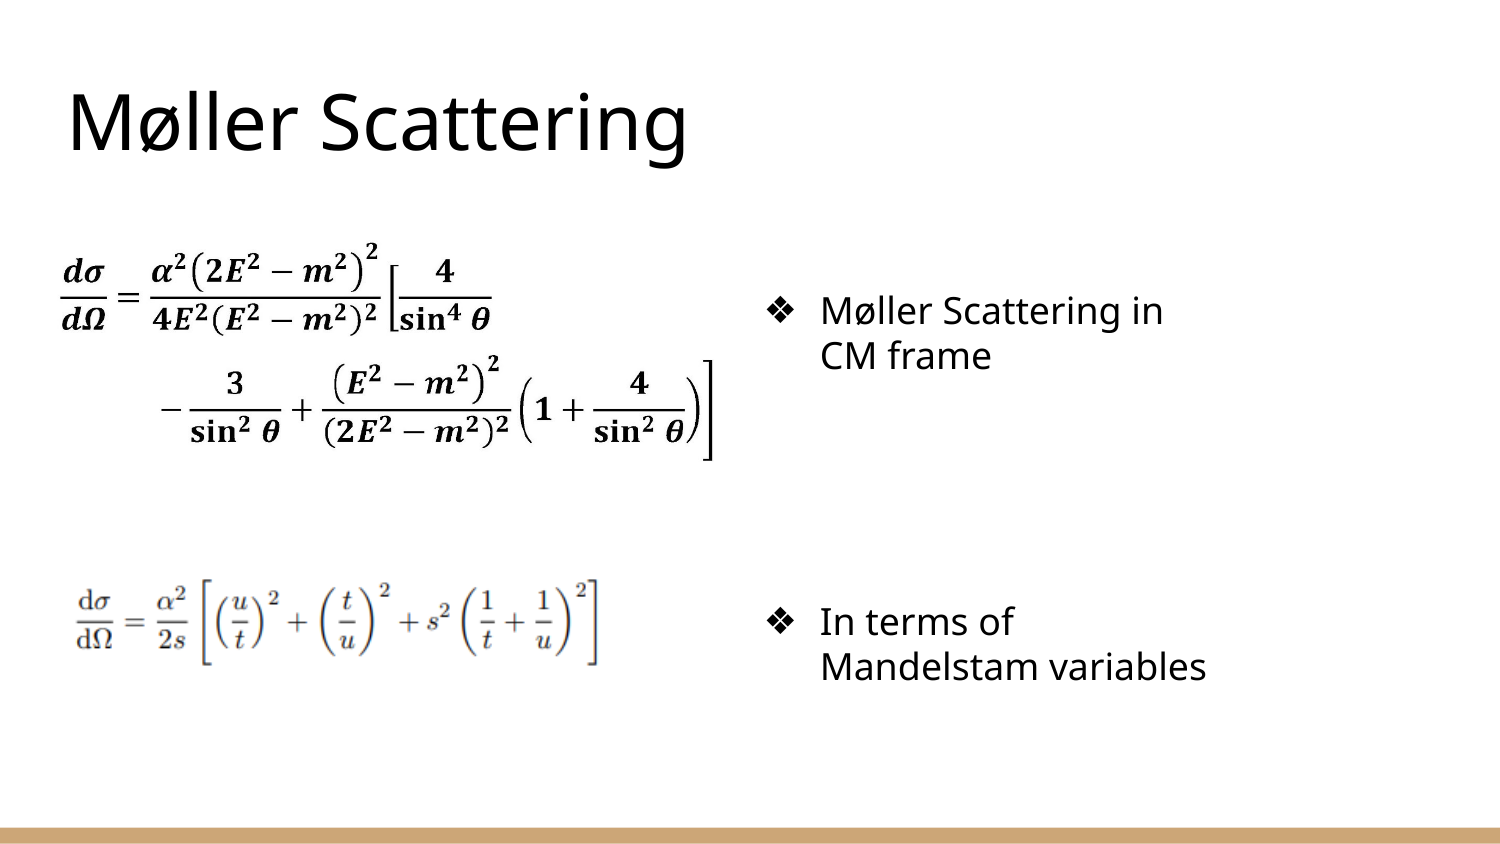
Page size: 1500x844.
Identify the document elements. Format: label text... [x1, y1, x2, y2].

text_box Møller Scattering in CM frame [729, 271, 1205, 422]
picture [50, 564, 603, 695]
picture [50, 223, 715, 462]
title Møller Scattering [51, 51, 1449, 189]
text_box In terms of Mandelstam variables [729, 582, 1235, 676]
